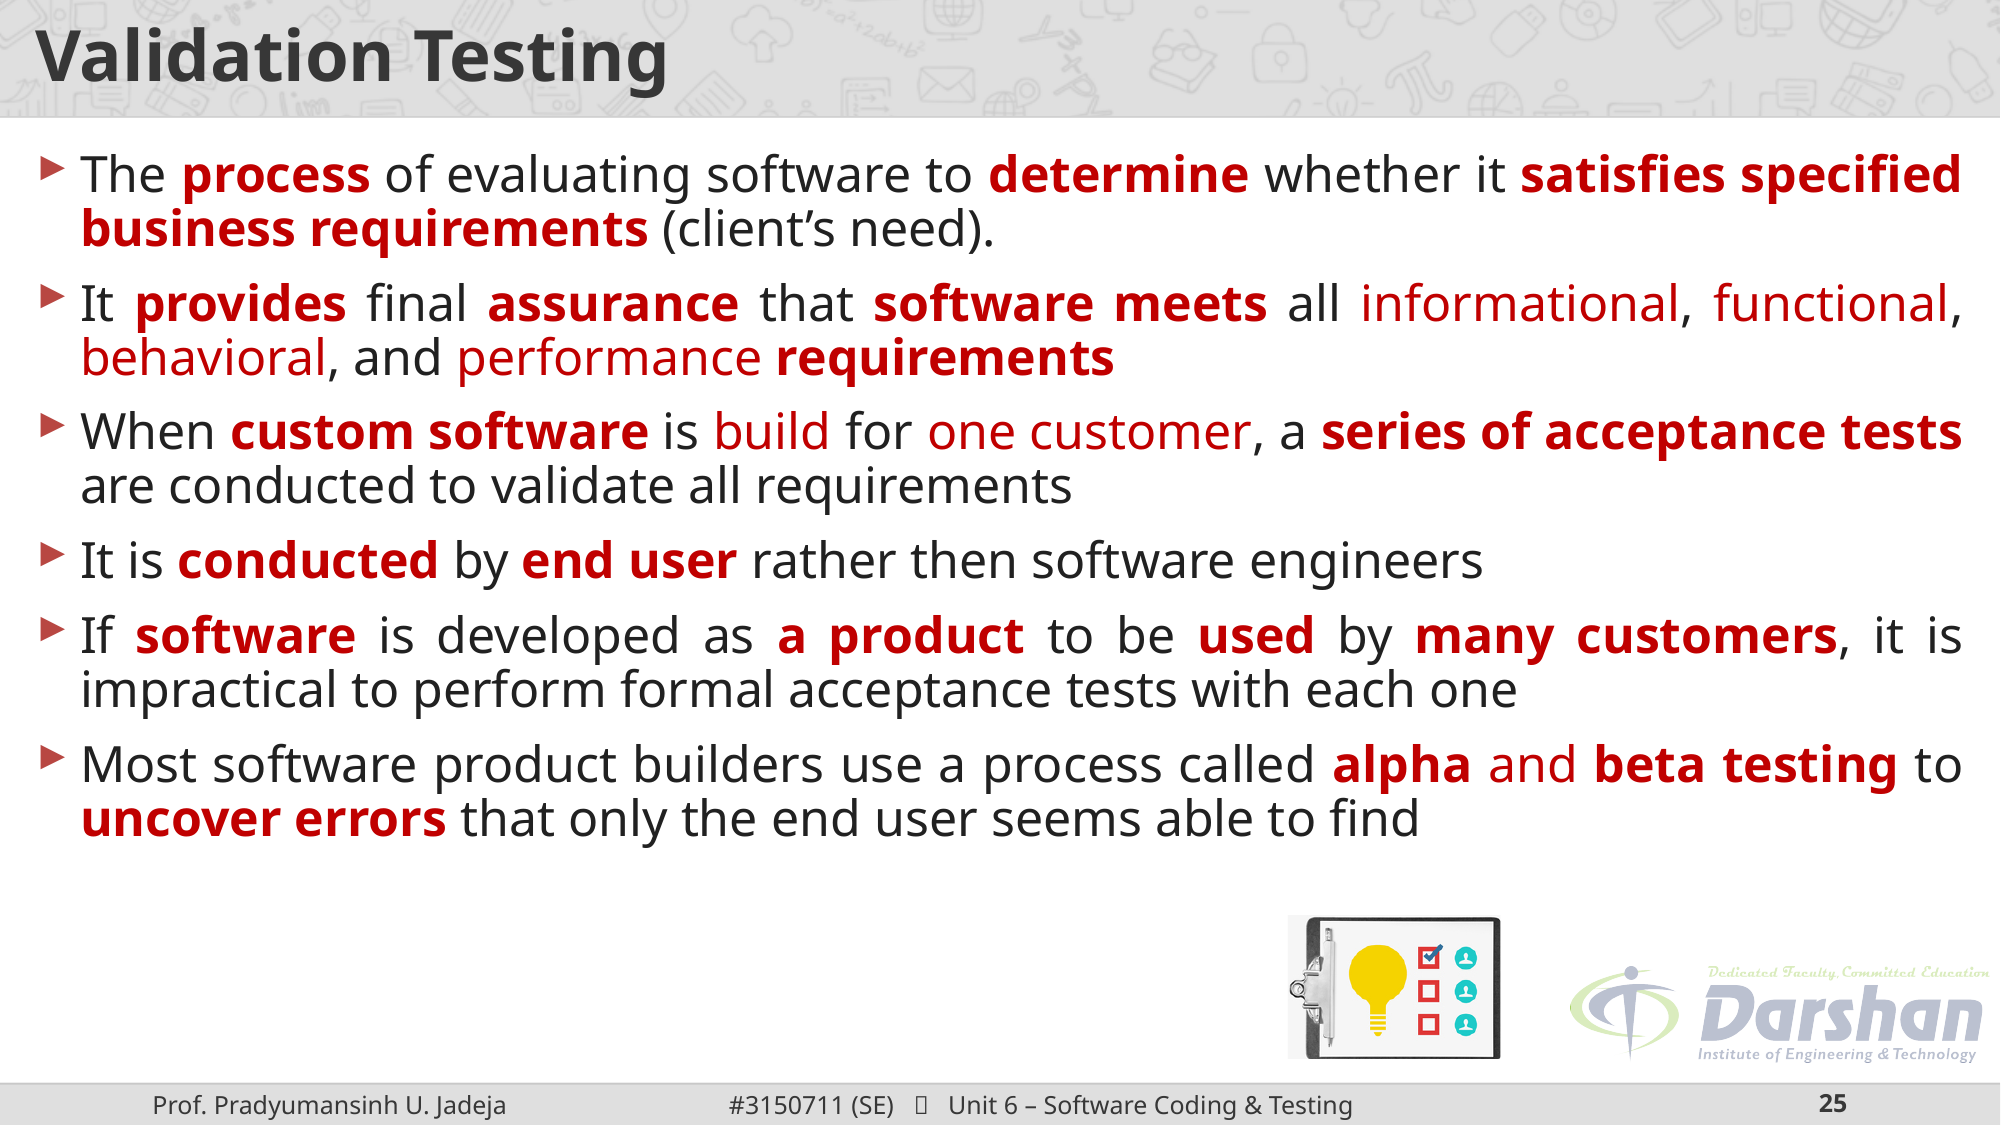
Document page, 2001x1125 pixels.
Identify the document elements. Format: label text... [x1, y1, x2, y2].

picture [1287, 915, 1501, 1059]
list The process of evaluating software to determine whether it satisfies specified business requirements (client’s need). It provides final assurance that software meets all informational, functional, behavioral, and performance requirements When custom software is build for one customer, a series of acceptance tests are conducted to validate all requirements It is conducted by end user rather then software engineers If software is developed as a product to be used by many customers, it is impractical to perform formal acceptance tests with each one Most software product builders use a process called alpha and beta testing to uncover errors that only the end user seems able to find [21, 141, 1979, 1059]
title Validation Testing [0, 0, 2000, 117]
